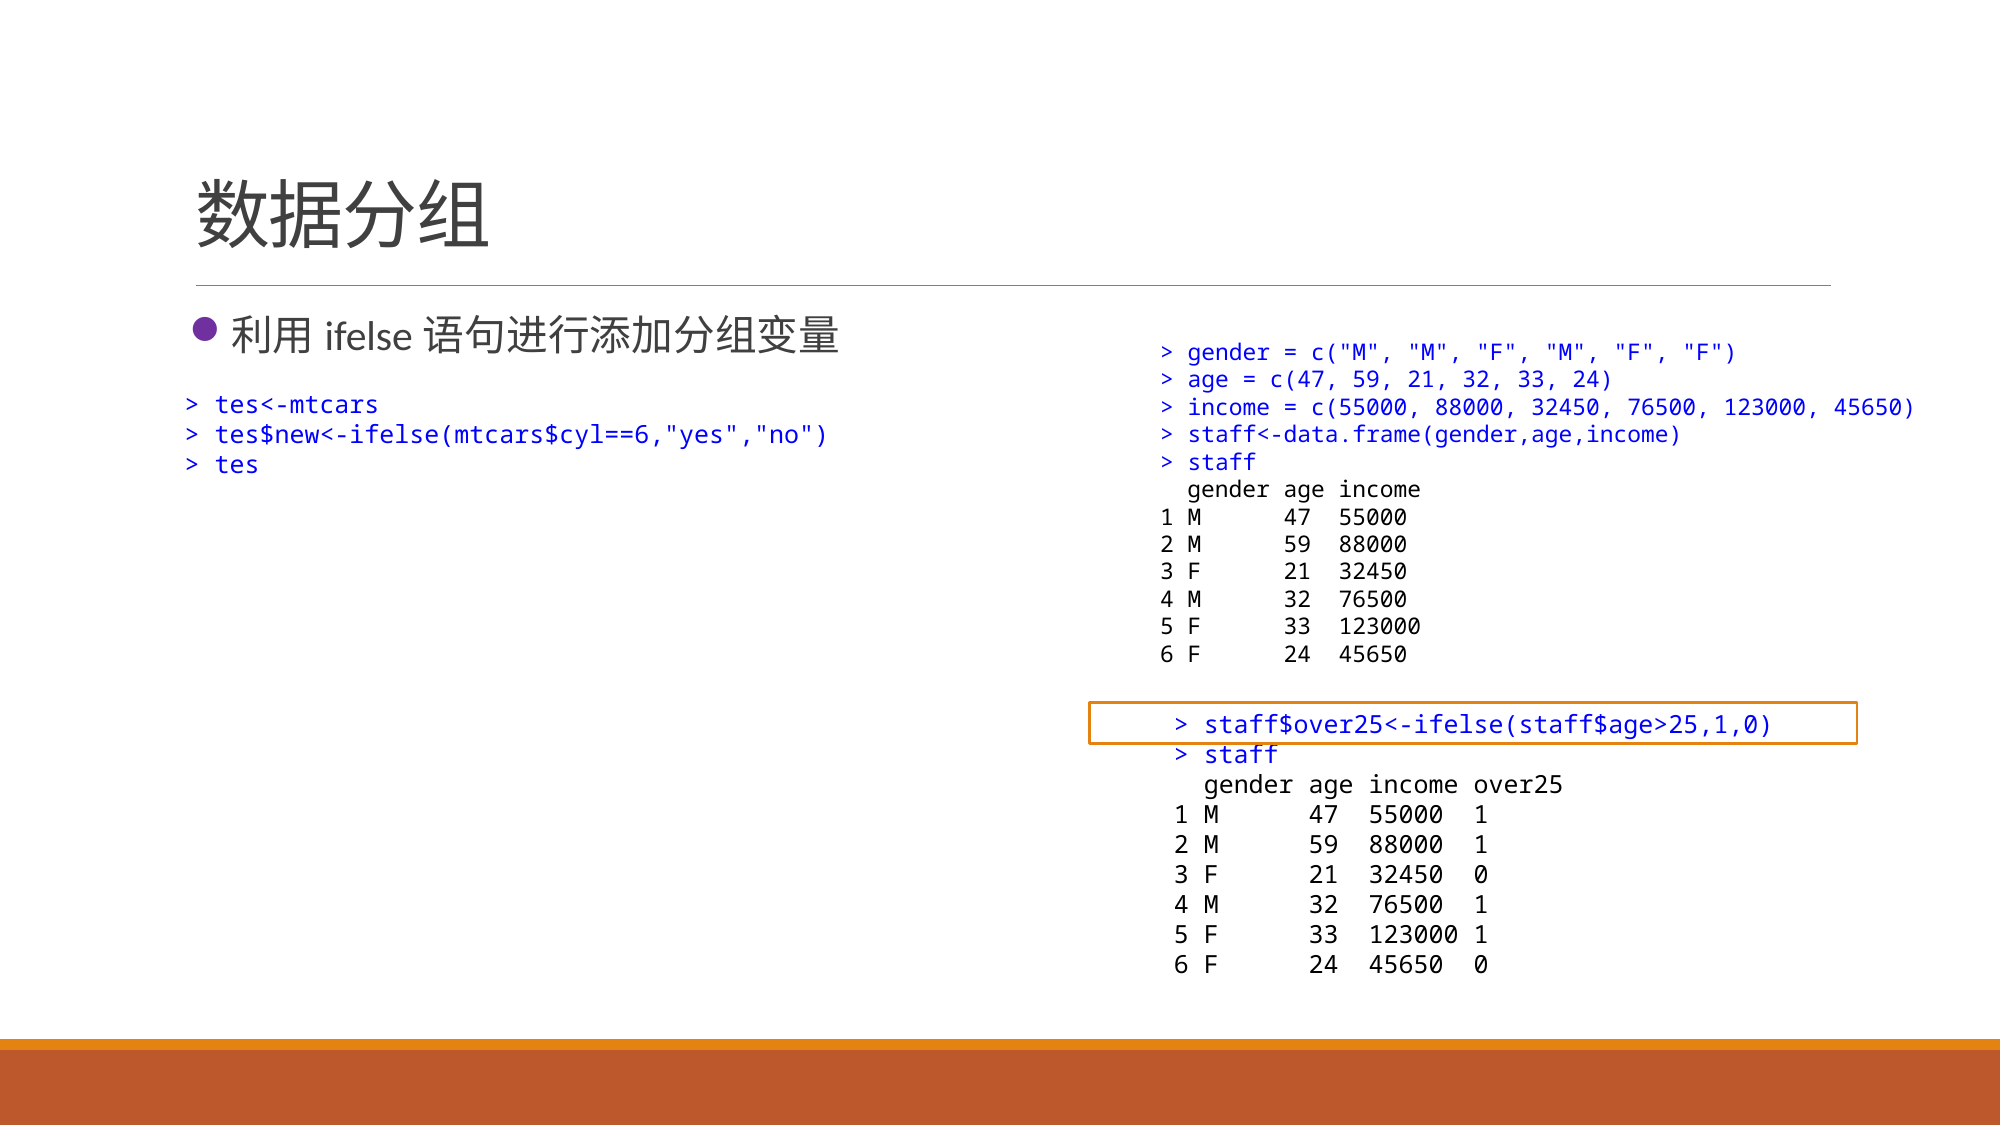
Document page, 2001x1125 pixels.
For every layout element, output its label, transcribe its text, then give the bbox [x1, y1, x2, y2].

title 数据分组 [180, 47, 1830, 265]
text_box > gender = c("M", "M", "F", "M", "F", "F") > age = c(47, 59, 21, 32, 33, 24) > income = c(55000, 88000, 32450, 76500, 123000, 45650) > staff<-data.frame(gender,age,income) > staff gender age income 1 M 47 55000 2 M 59 88000 3 F 21 32450 4 M 32 76500 5 F 33 123000 6 F 24 45650 [1145, 329, 1975, 675]
text_box > tes<-mtcars > tes$new<-ifelse(mtcars$cyl==6,"yes","no") > tes [184, 388, 845, 479]
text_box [1088, 701, 1858, 981]
list 利用ifelse语句进行添加分组变量 [189, 306, 1840, 967]
